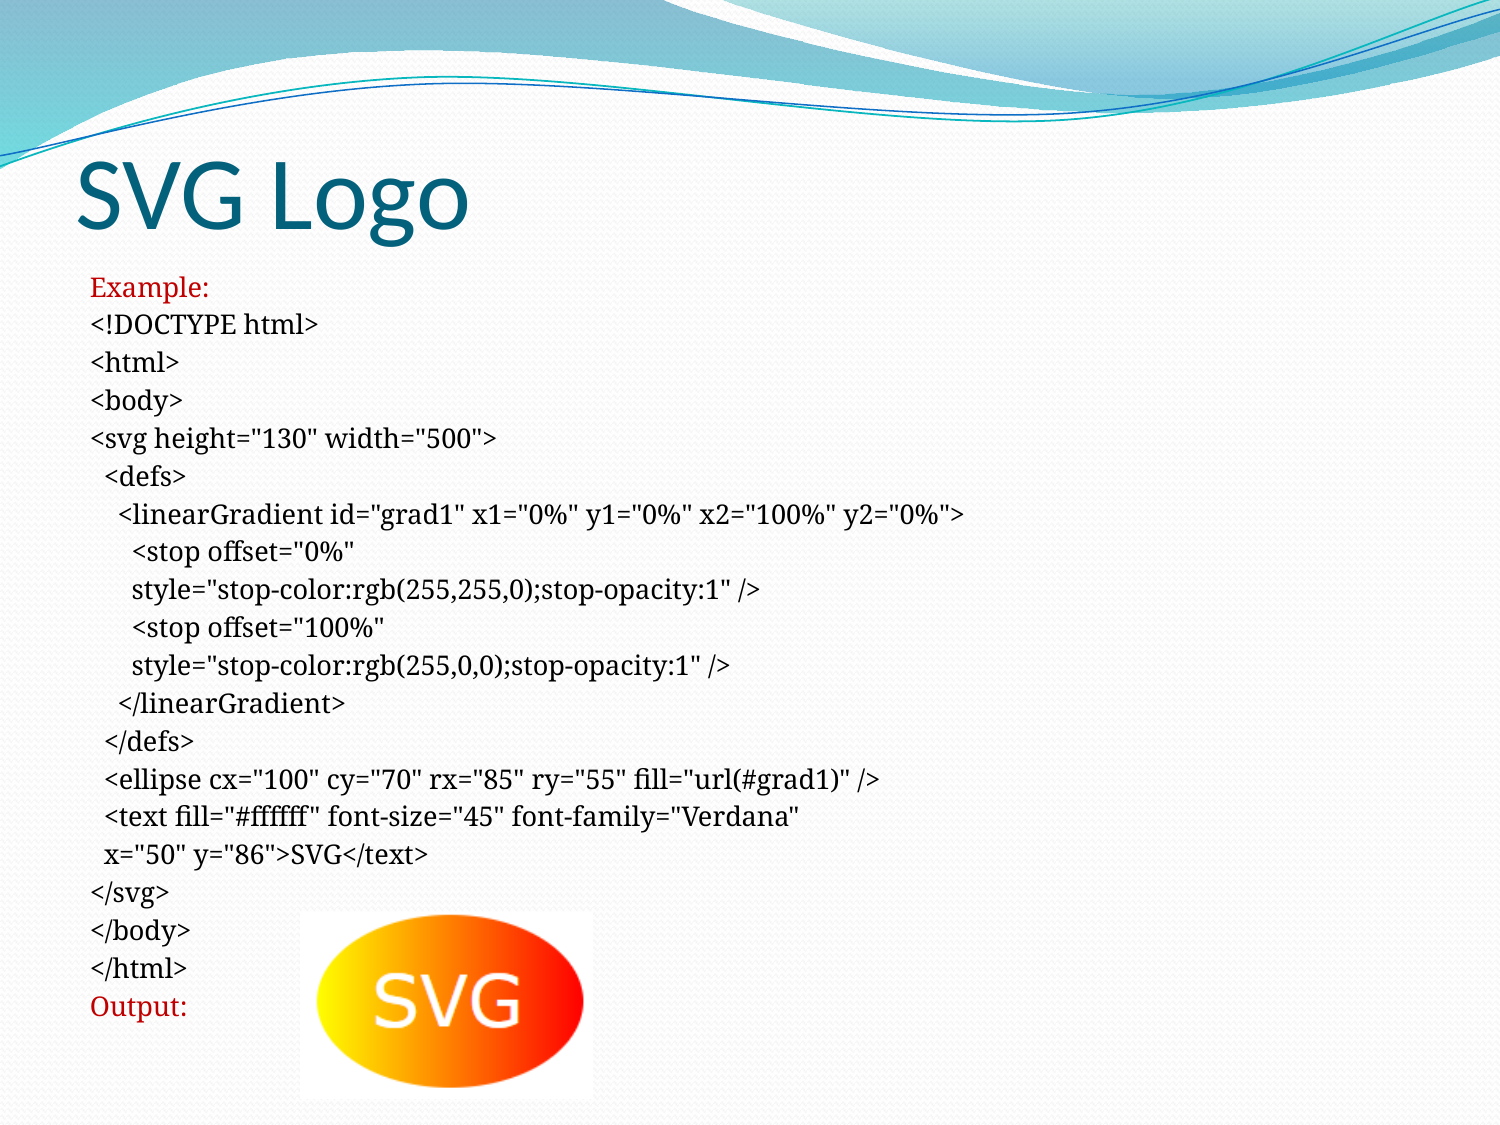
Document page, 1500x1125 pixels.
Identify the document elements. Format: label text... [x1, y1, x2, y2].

title SVG Logo [75, 62, 1425, 250]
list Example: <!DOCTYPE html> <html> <body> <svg height="130" width="500"> <defs> <linearGradient id="grad1" x1="0%" y1="0%" x2="100%" y2="0%"> <stop offset="0%" style="stop-color:rgb(255,255,0);stop-opacity:1" /> <stop offset="100%" style="stop-color:rgb(255,0,0);stop-opacity:1" /> </linearGradient> </defs> <ellipse cx="100" cy="70" rx="85" ry="55" fill="url(#grad1)" /> <text fill="#ffffff" font-size="45" font-family="Verdana" x="50" y="86">SVG</text> </svg> </body> </html> Output: [75, 262, 1425, 1038]
picture [299, 912, 593, 1099]
